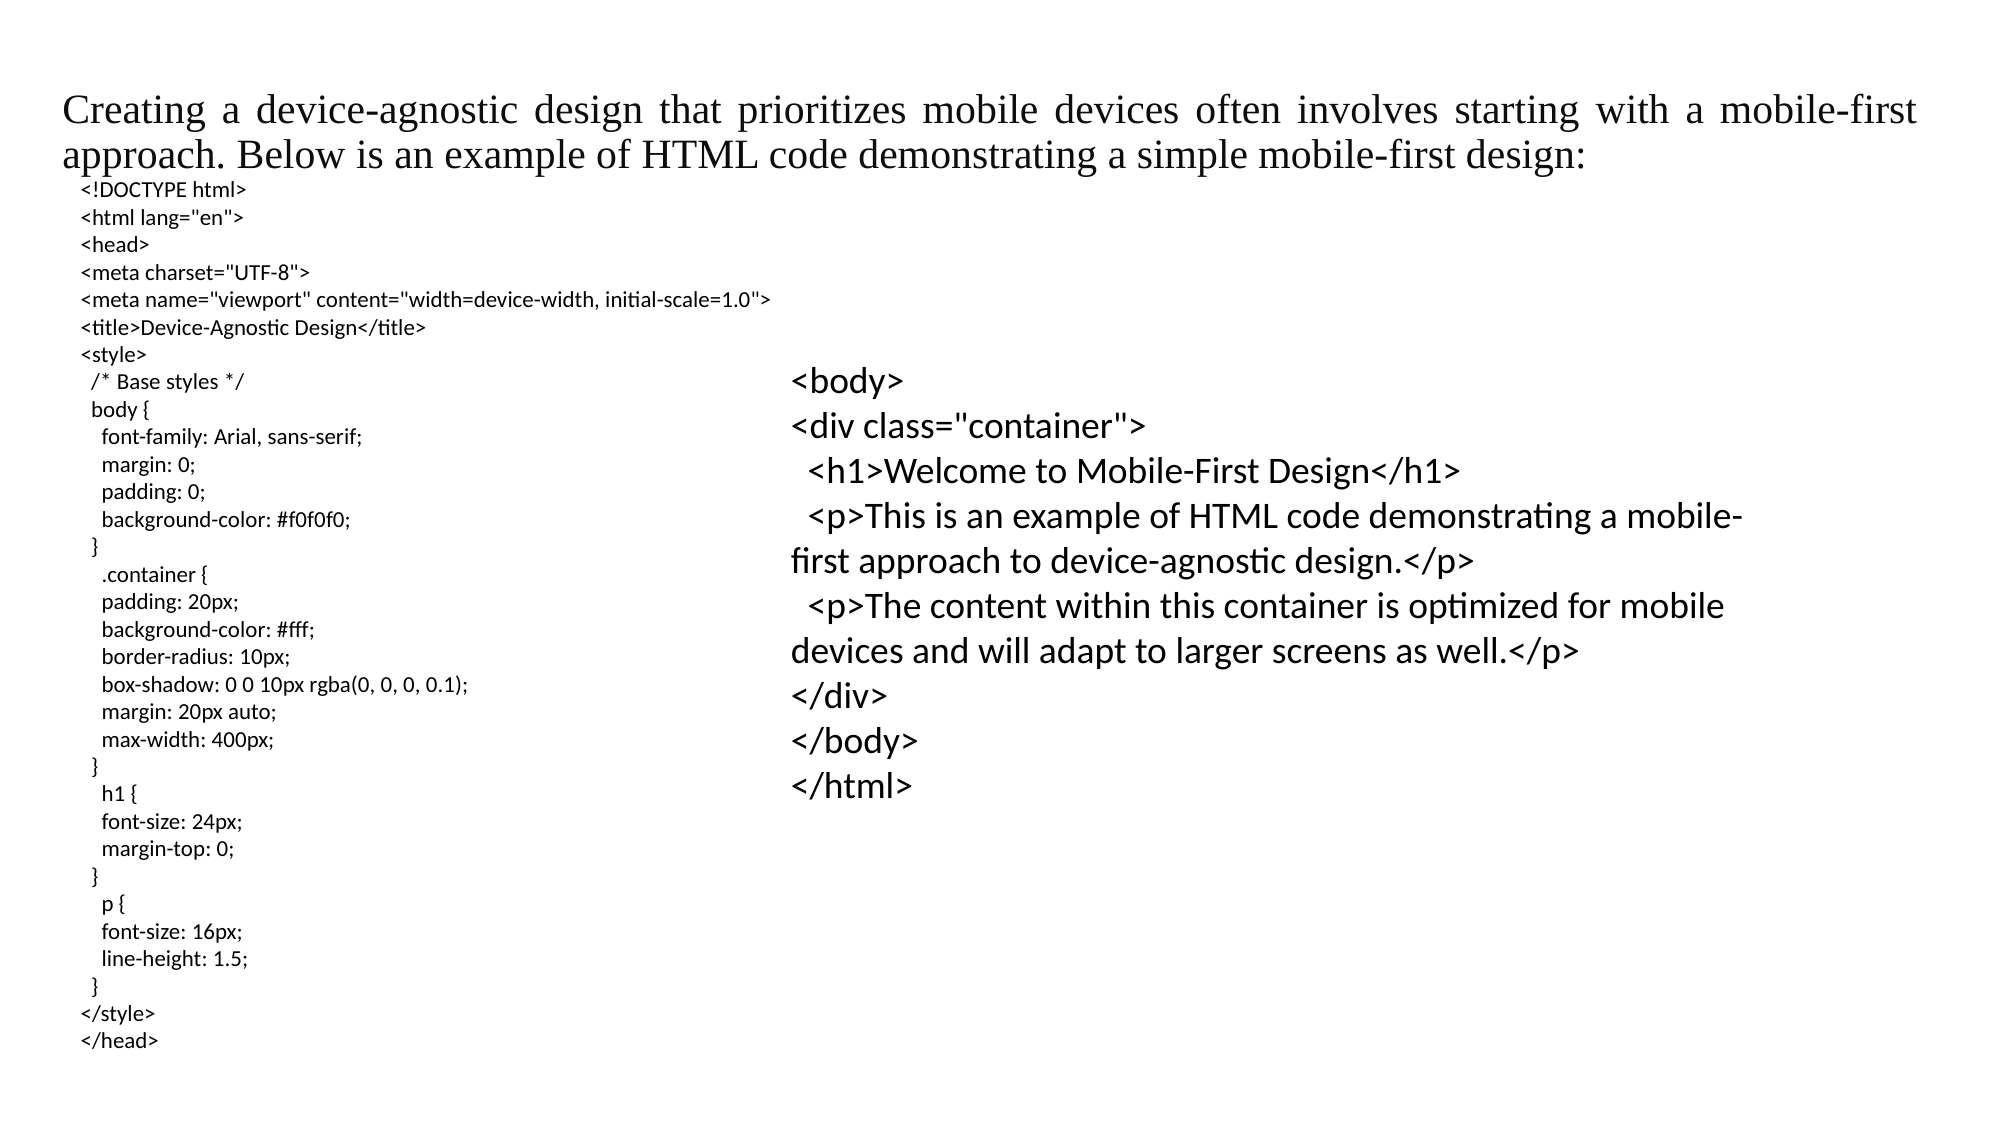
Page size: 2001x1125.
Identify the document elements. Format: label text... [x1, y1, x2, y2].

title Creating a device-agnostic design that prioritizes mobile devices often involves starting with a mobile-first approach. Below is an example of HTML code demonstrating a simple mobile-first design: [47, 23, 1934, 242]
text_box <!DOCTYPE html> <html lang="en"> <head> <meta charset="UTF-8"> <meta name="viewport" content="width=device-width, initial-scale=1.0"> <title>Device-Agnostic Design</title> <style> /* Base styles */ body { font-family: Arial, sans-serif; margin: 0; padding: 0; background-color: #f0f0f0; } .container { padding: 20px; background-color: #fff; border-radius: 10px; box-shadow: 0 0 10px rgba(0, 0, 0, 0.1); margin: 20px auto; max-width: 400px; } h1 { font-size: 24px; margin-top: 0; } p { font-size: 16px; line-height: 1.5; } </style> </head> [65, 167, 1866, 1061]
text_box <body> <div class="container"> <h1>Welcome to Mobile-First Design</h1> <p>This is an example of HTML code demonstrating a mobile-first approach to device-agnostic design.</p> <p>The content within this container is optimized for mobile devices and will adapt to larger screens as well.</p> </div> </body> </html> [775, 348, 1776, 813]
